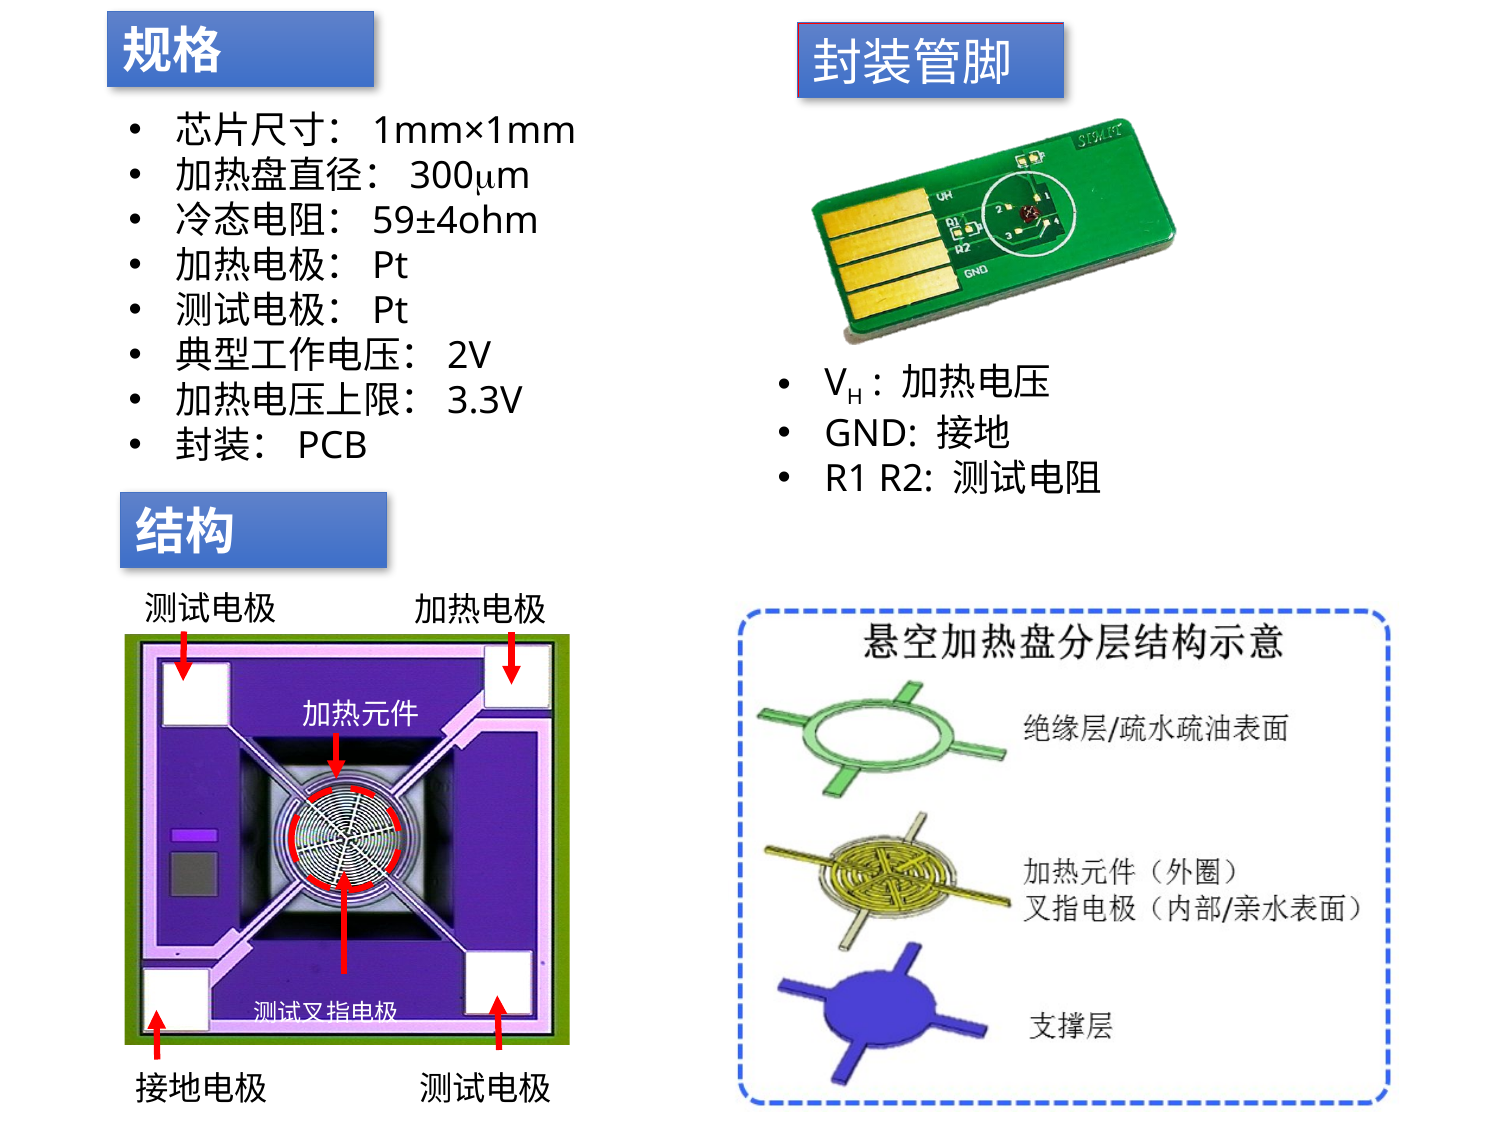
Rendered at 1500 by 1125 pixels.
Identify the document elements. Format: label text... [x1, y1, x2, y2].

text_box VH : 加热电压 GND: 接地 R1 R2: 测试电阻 [762, 350, 1287, 507]
text_box 芯片尺寸：1mm×1mm 加热盘直径：300m 冷态电阻：59±4ohm 加热电极：Pt 测试电极：Pt 典型工作电压：2V 加热电压上限：3.3V 封装：PCB [114, 98, 638, 474]
text_box 规格 [107, 11, 374, 87]
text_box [120, 580, 600, 1115]
text_box 封装管脚 [797, 22, 1064, 98]
picture [728, 601, 1400, 1112]
text_box 结构 [120, 492, 387, 568]
picture [762, 99, 1233, 345]
